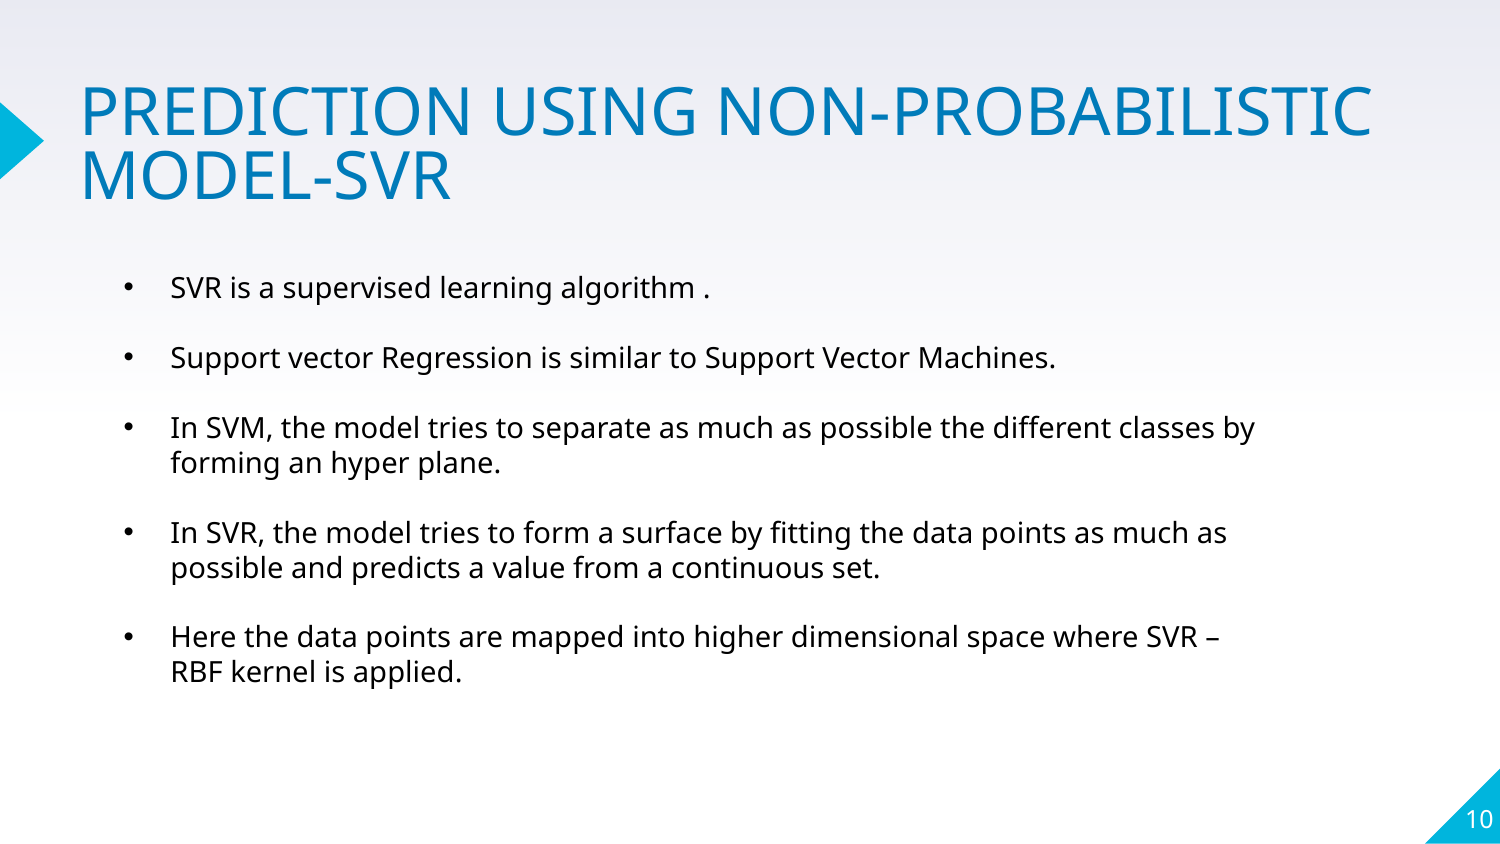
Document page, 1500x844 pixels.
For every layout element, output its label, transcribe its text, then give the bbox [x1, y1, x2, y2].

text_box SVR is a supervised learning algorithm . Support vector Regression is similar to Support Vector Machines. In SVM, the model tries to separate as much as possible the different classes by forming an hyper plane. In SVR, the model tries to form a surface by fitting the data points as much as possible and predicts a value from a continuous set. Here the data points are mapped into higher dimensional space where SVR – RBF kernel is applied. [108, 262, 1278, 731]
text_box PREDICTION USING NON-PROBABILISTIC MODEL-SVR [79, 84, 1466, 262]
slide_number 10 [1418, 760, 1494, 838]
